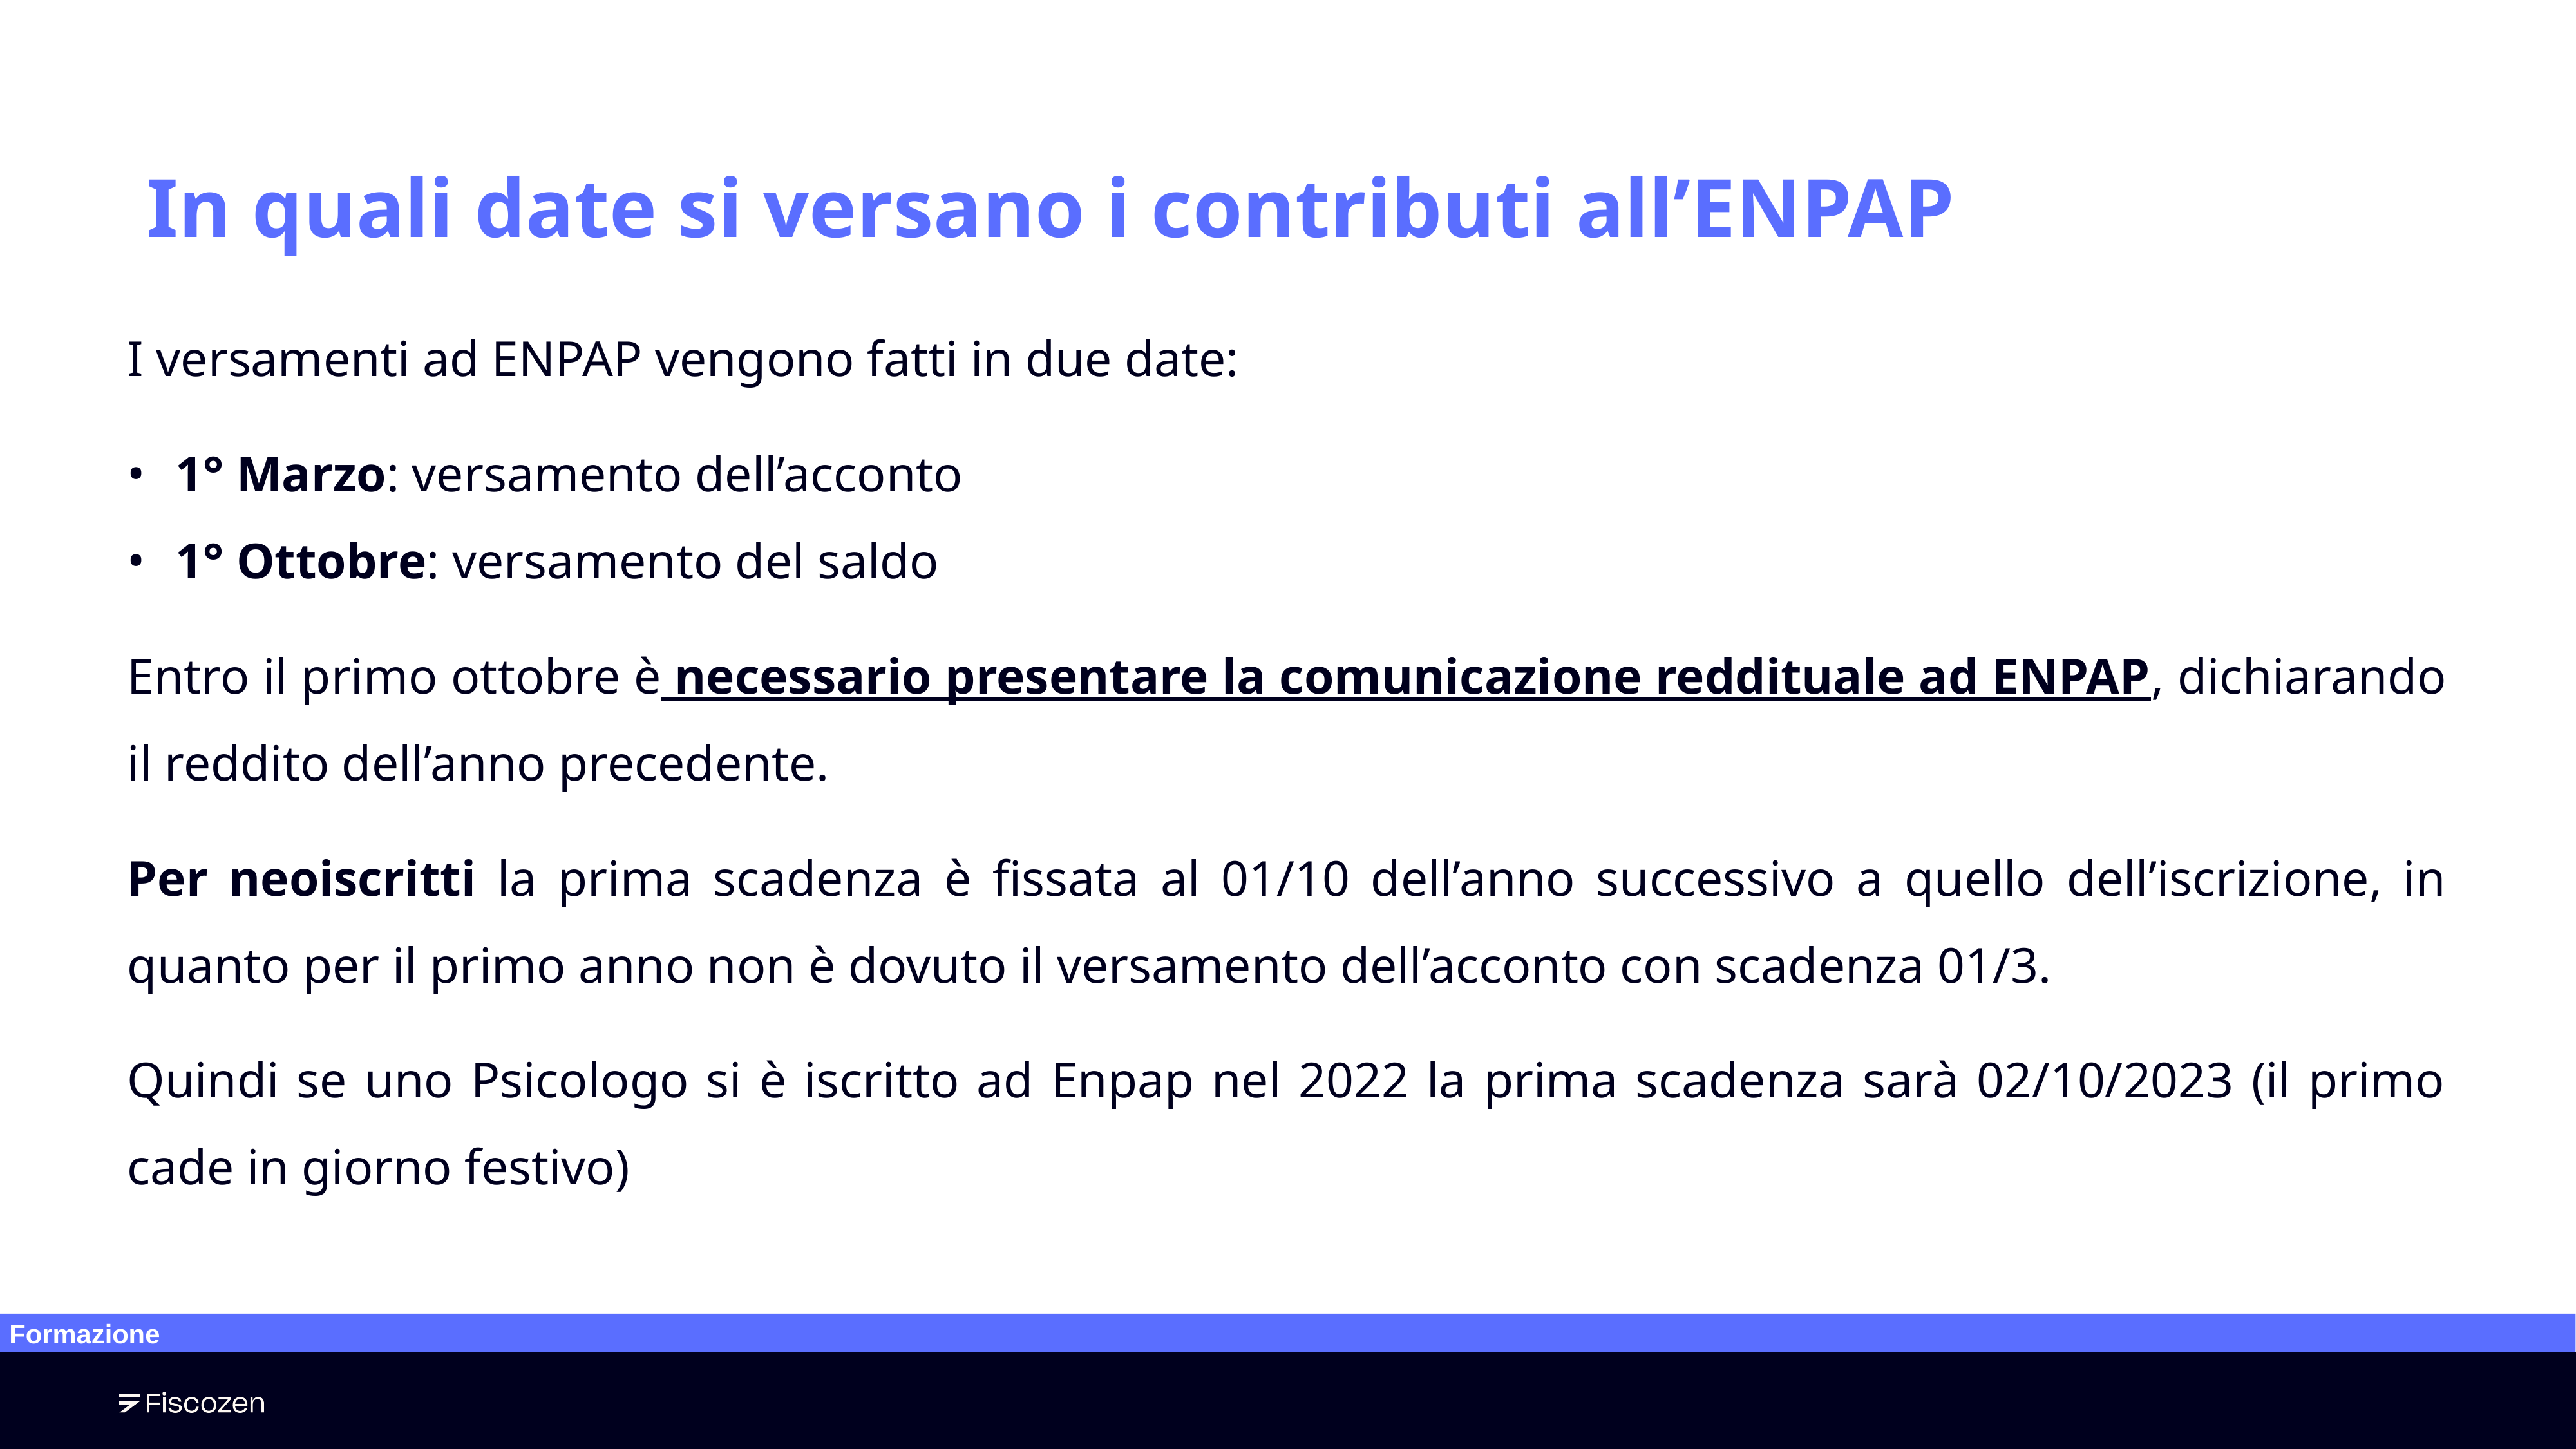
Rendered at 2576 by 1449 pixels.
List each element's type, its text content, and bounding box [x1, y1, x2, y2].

picture [0, 1352, 2576, 1449]
text_box Formazione [0, 1313, 2576, 1352]
list I versamenti ad ENPAP vengono fatti in due date: 1° Marzo: versamento dell’acconto 1° Ottobre: versamento del saldo Entro il primo ottobre è necessario presentare la comunicazione reddituale ad ENPAP, dichiarando il reddito dell’anno precedente. Per neoiscritti la prima scadenza è fissata al 01/10 dell’anno successivo a quello dell’iscrizione, in quanto per il primo anno non è dovuto il versamento dell’acconto con scadenza 01/3. Quindi se uno Psicologo si è iscritto ad Enpap nel 2022 la prima scadenza sarà 02/10/2023 (il primo cade in giorno festivo) [108, 289, 2467, 1276]
title In quali date si versano i contributi all’ENPAP [128, 133, 2447, 290]
